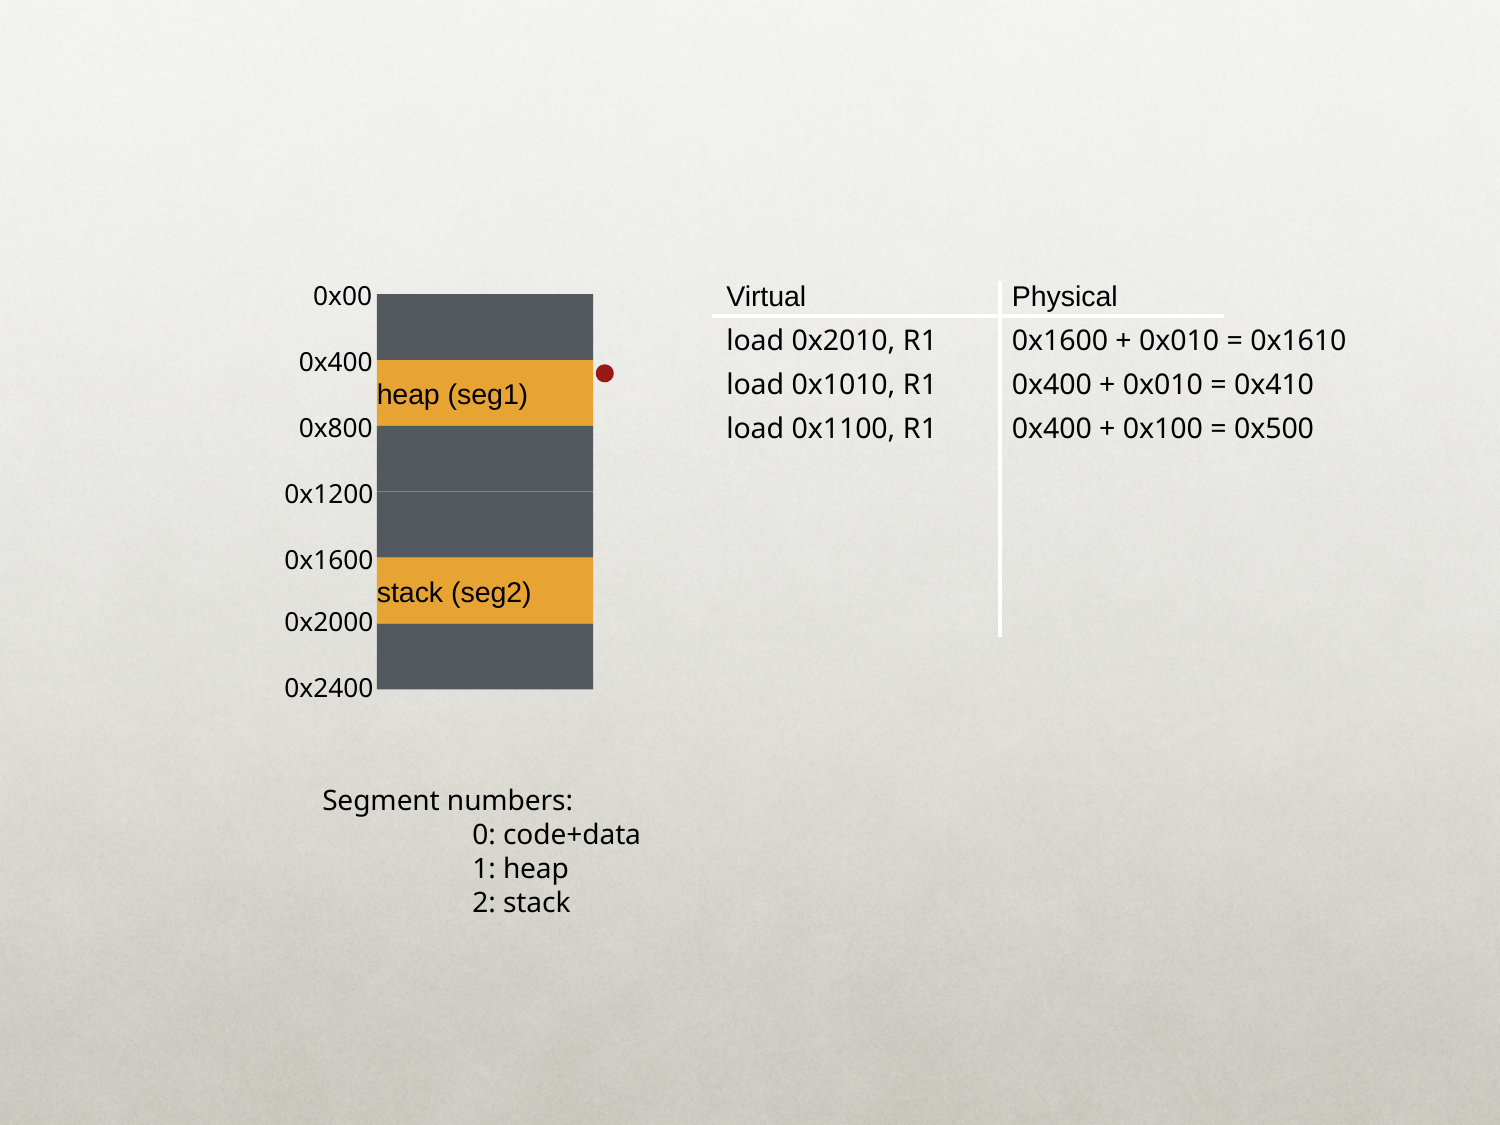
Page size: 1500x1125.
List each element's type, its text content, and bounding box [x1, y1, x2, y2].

text_box 0x1200 [280, 472, 378, 513]
text_box 0x400 + 0x100 = 0x500 [1007, 405, 1377, 449]
text_box load 0x2010, R1 [721, 317, 956, 361]
text_box heap (seg1) [376, 360, 594, 425]
text_box stack (seg2) [376, 557, 594, 623]
text_box 0x1600 + 0x010 = 0x1610 [1007, 317, 1428, 361]
text_box [376, 491, 594, 557]
text_box 0x2400 [280, 666, 378, 708]
text_box load 0x1100, R1 [721, 405, 956, 449]
text_box [376, 623, 594, 690]
text_box Segment numbers: 0: code+data 1: heap 2: stack [307, 775, 1058, 925]
picture [0, 0, 1500, 1125]
text_box load 0x1010, R1 [721, 361, 956, 405]
text_box Physical [1007, 273, 1242, 317]
text_box 0x1600 [280, 538, 378, 579]
text_box [595, 364, 614, 383]
text_box [376, 425, 594, 491]
text_box 0x2000 [280, 601, 378, 642]
text_box 0x00 [308, 274, 377, 315]
text_box [376, 294, 594, 360]
text_box Virtual [721, 273, 956, 317]
text_box 0x400 + 0x010 = 0x410 [1007, 361, 1363, 405]
text_box 0x800 [294, 406, 378, 447]
text_box 0x400 [294, 340, 378, 381]
